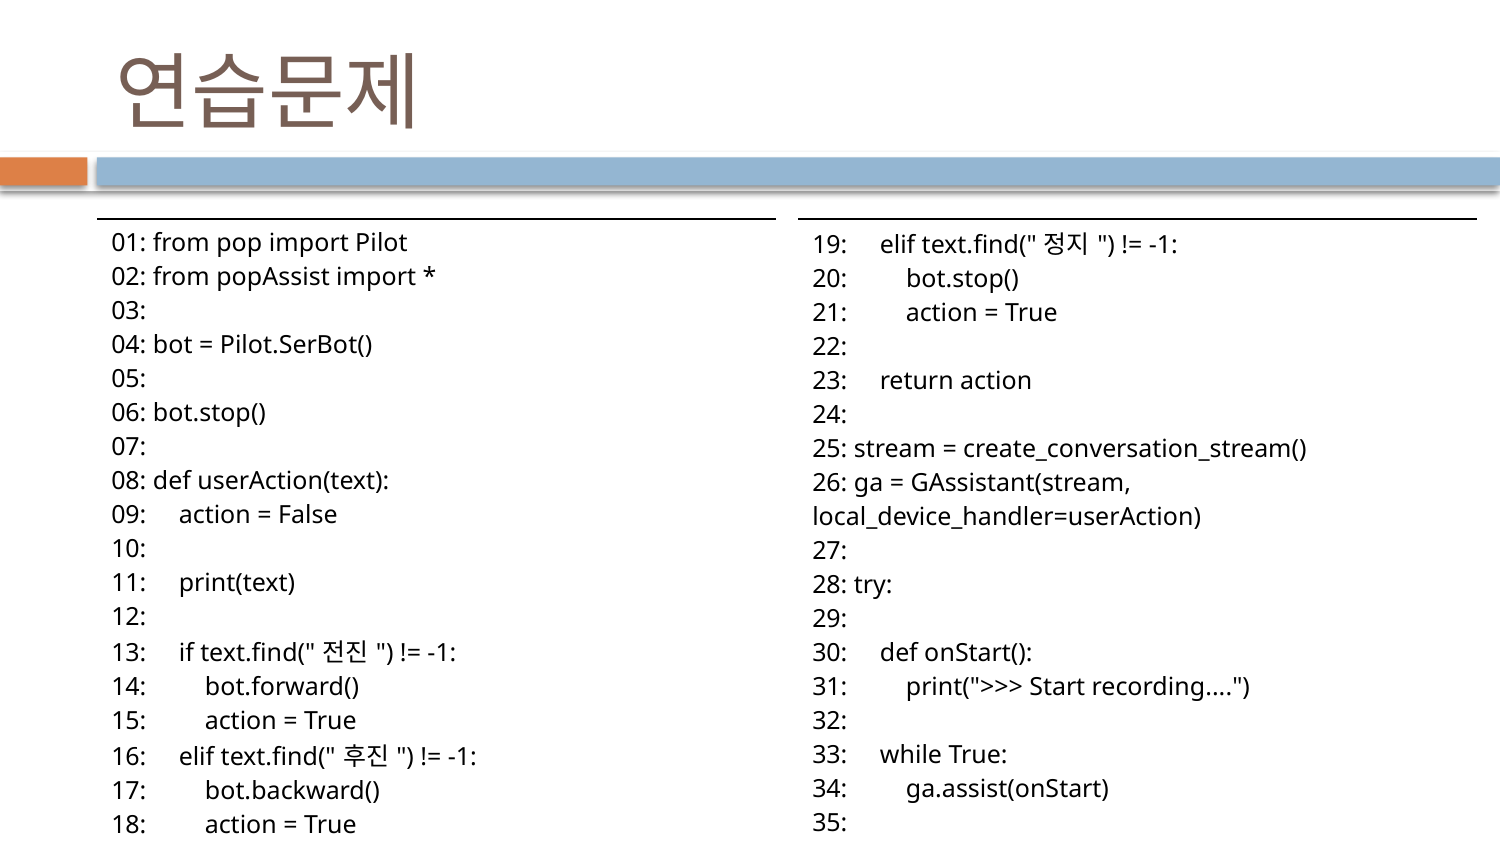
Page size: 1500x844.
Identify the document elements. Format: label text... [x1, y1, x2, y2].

table_header 19: elif text.find("정지") != -1: 20: bot.stop() 21: action = True 22: 23: return action 24: 25: stream = create_conversation_stream() 26: ga = GAssistant(stream, local_device_handler=userAction) 27: 28: try: 29: 30: def onStart(): 31: print(">>> Start recording....") 32: 33: while True: 34: ga.assist(onStart) 35: 36: except KeyboardInterrupt: 37: stream.close() [798, 220, 1477, 844]
title 연습문제 [100, 28, 1438, 150]
table_header 01: from pop import Pilot 02: from popAssist import * 03: 04: bot = Pilot.SerBot() 05: 06: bot.stop() 07: 08: def userAction(text): 09: action = False 10: 11: print(text) 12: 13: if text.find("전진") != -1: 14: bot.forward() 15: action = True 16: elif text.find("후진") != -1: 17: bot.backward() 18: action = True [97, 220, 776, 844]
